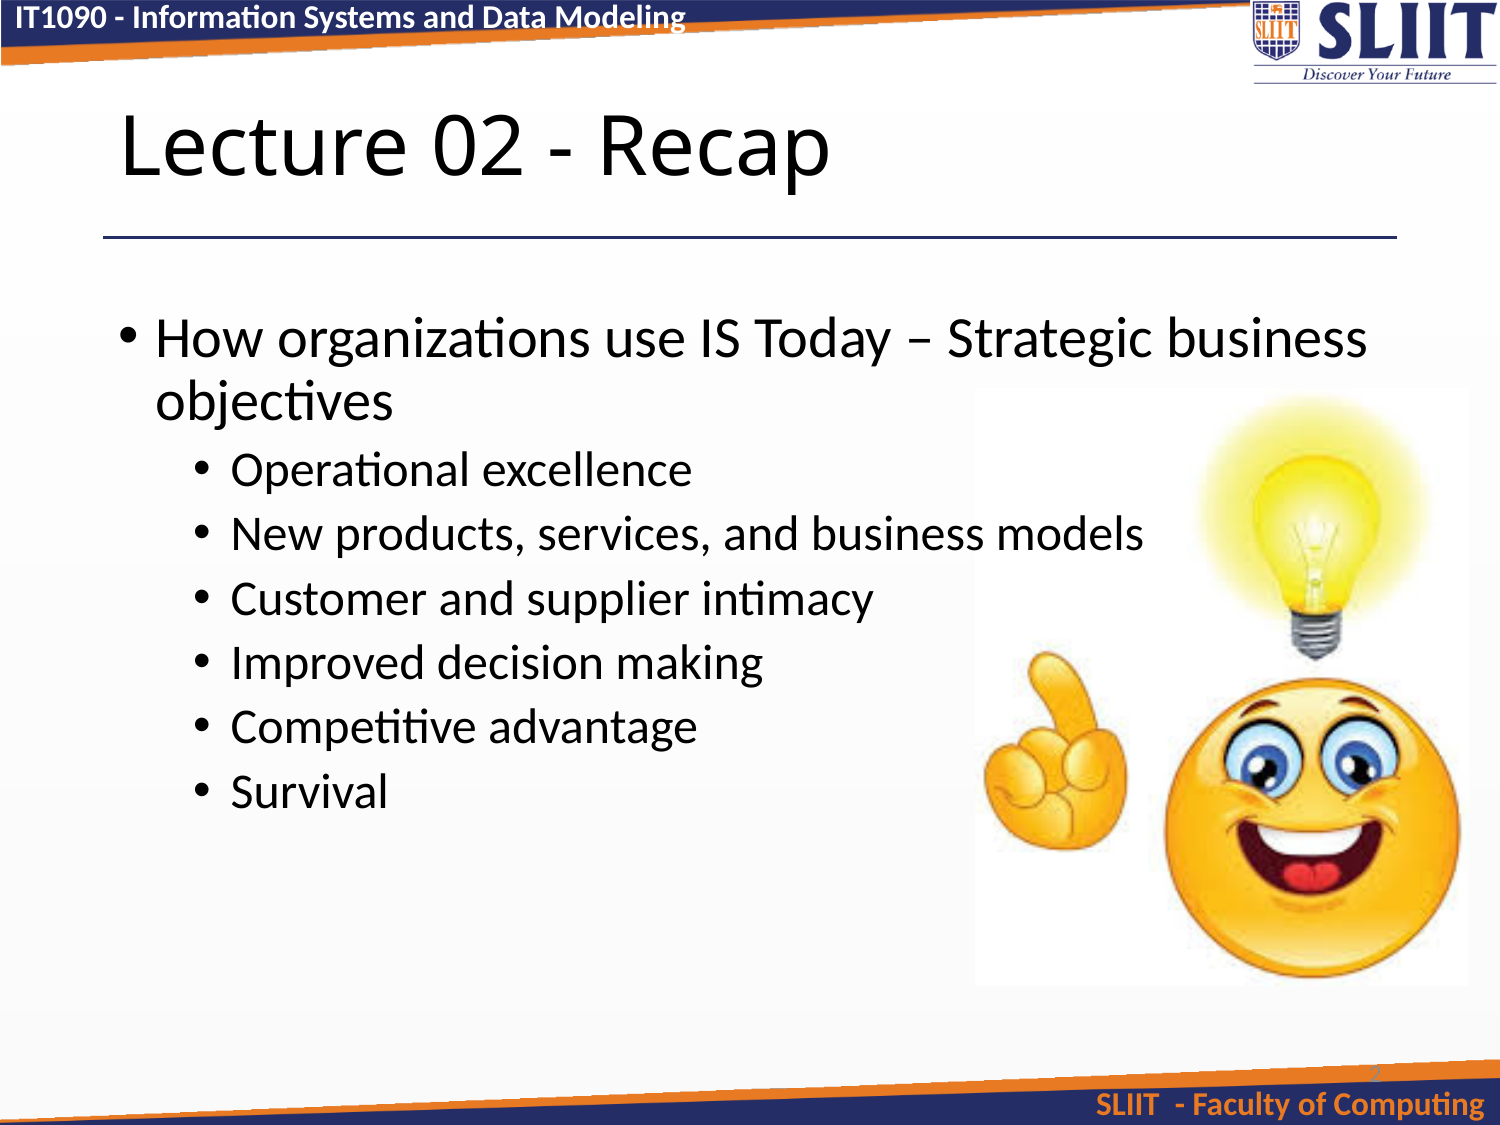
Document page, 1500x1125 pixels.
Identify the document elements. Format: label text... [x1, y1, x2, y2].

picture [974, 388, 1469, 986]
title Lecture 02 - Recap [103, 59, 1397, 238]
picture [1356, 1103, 1364, 1112]
list How organizations use IS Today – Strategic business objectives Operational excellence New products, services, and business models Customer and supplier intimacy Improved decision making Competitive advantage Survival [103, 299, 1397, 1014]
slide_number 2 [1059, 1042, 1397, 1103]
picture [0, 1050, 1500, 1125]
picture [1243, 1103, 1249, 1112]
picture [1302, 1103, 1310, 1112]
picture [1250, 0, 1500, 84]
picture [2, 2, 1249, 75]
